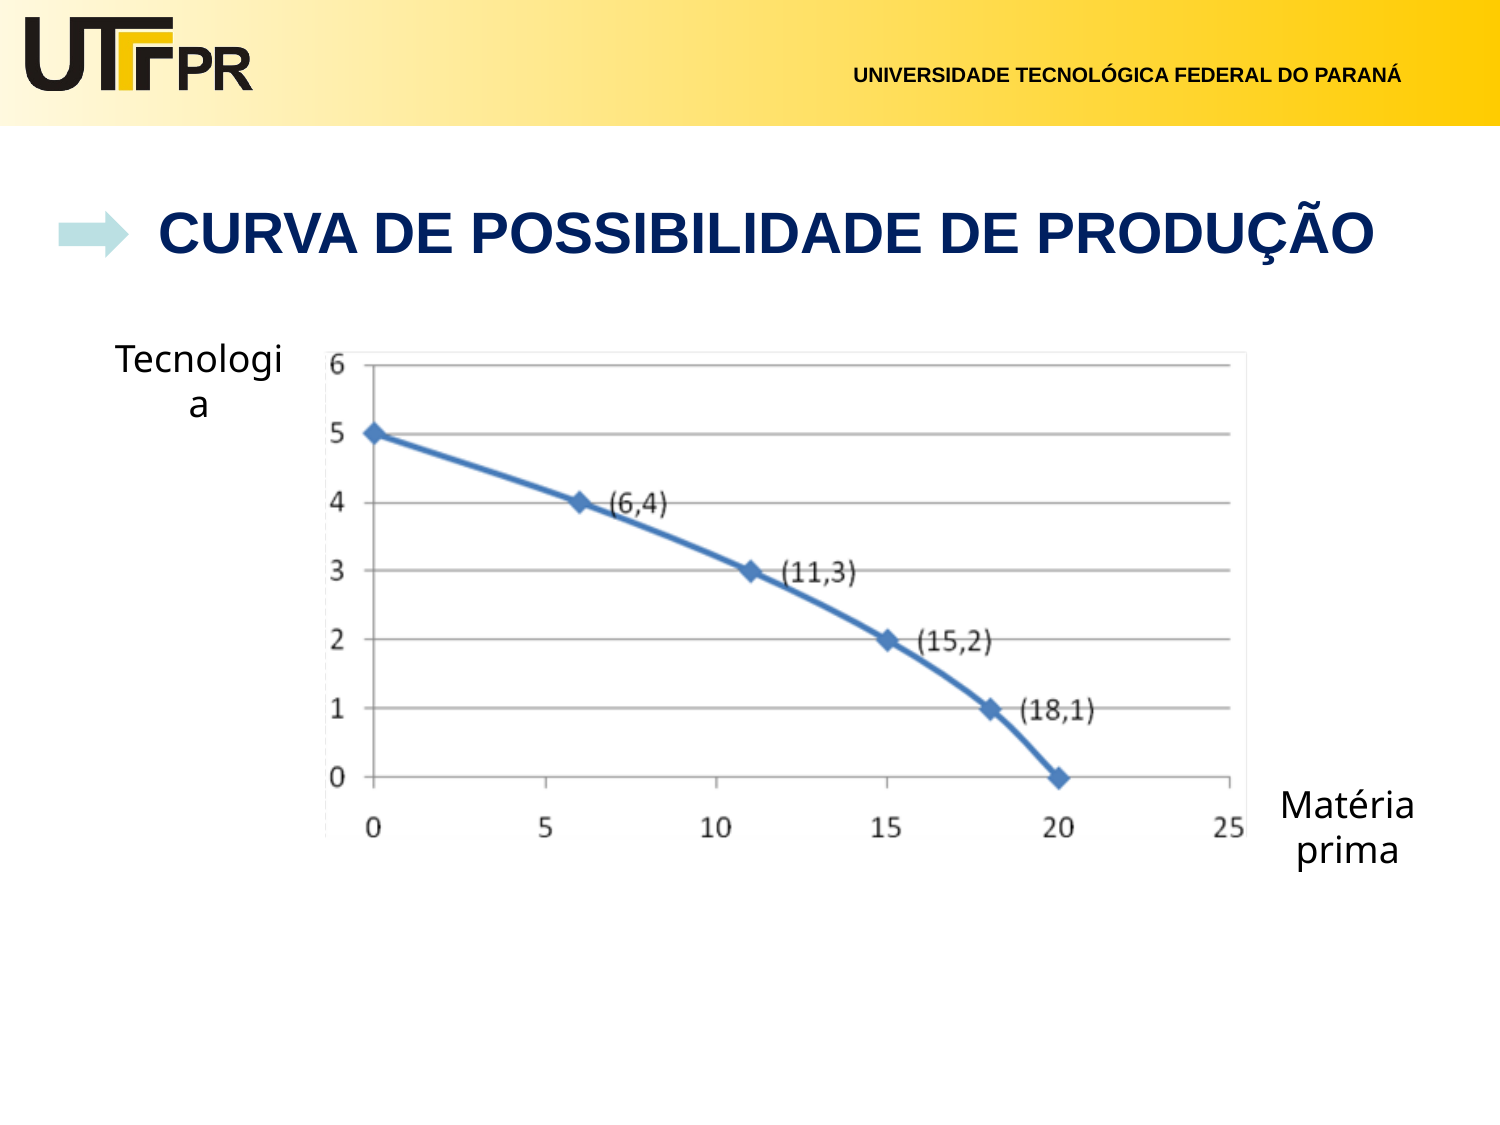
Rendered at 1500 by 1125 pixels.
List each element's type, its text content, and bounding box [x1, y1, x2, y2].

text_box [1060, 72, 1065, 125]
text_box CURVA DE POSSIBILIDADE DE PRODUÇÃO [81, 187, 1452, 297]
text_box Matéria prima [1286, 773, 1442, 879]
picture [292, 327, 1281, 884]
text_box [58, 210, 129, 258]
text_box Tecnologia [93, 328, 290, 433]
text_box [1060, 0, 1065, 74]
picture [24, 17, 254, 91]
